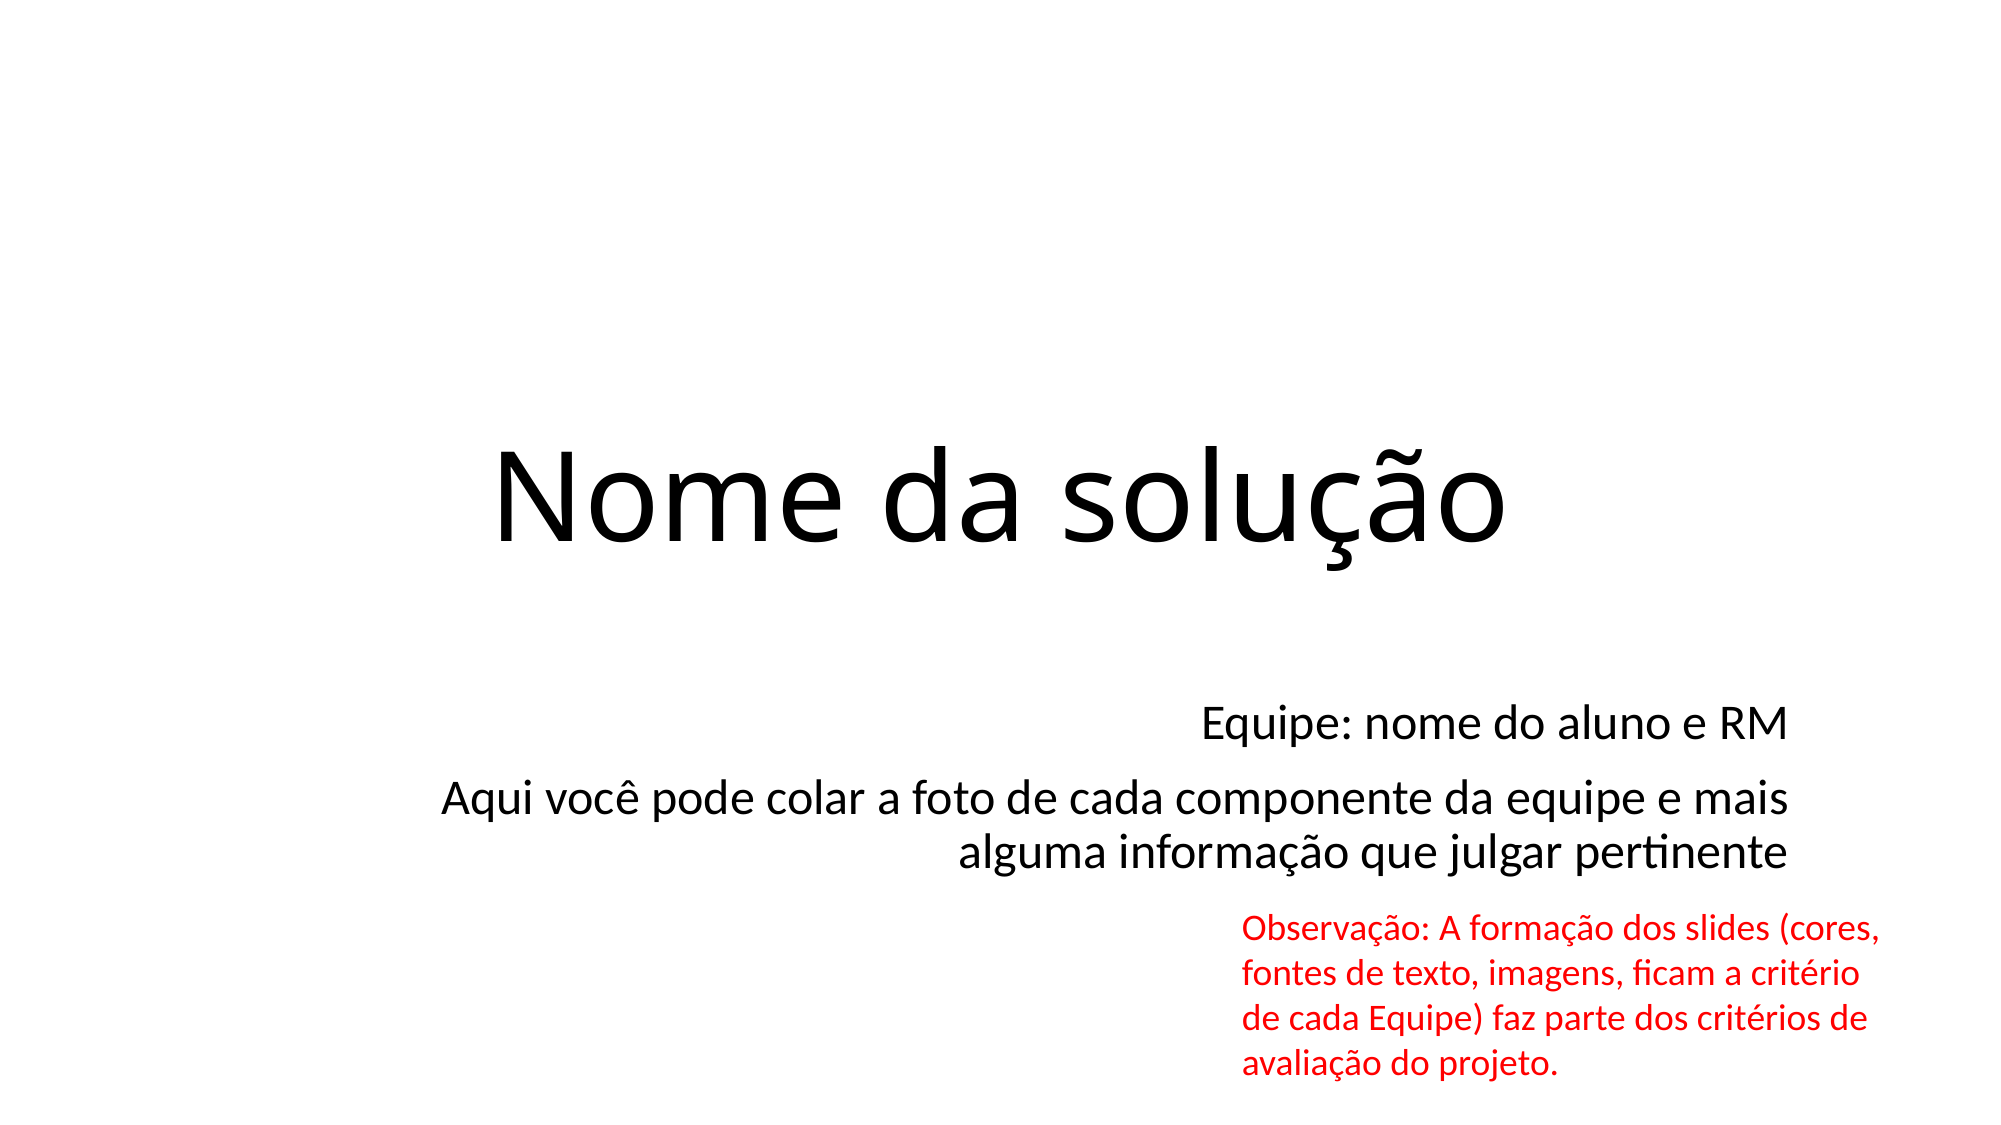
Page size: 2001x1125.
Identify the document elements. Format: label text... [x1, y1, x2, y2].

title Nome da solução [249, 184, 1750, 576]
subtitle Equipe: nome do aluno e RM Aqui você pode colar a foto de cada componente da equipe e mais alguma informação que julgar pertinente [304, 688, 1805, 961]
text_box Observação: A formação dos slides (cores, fontes de texto, imagens, ficam a critério de cada Equipe) faz parte dos critérios de avaliação do projeto. [1227, 895, 1896, 1091]
